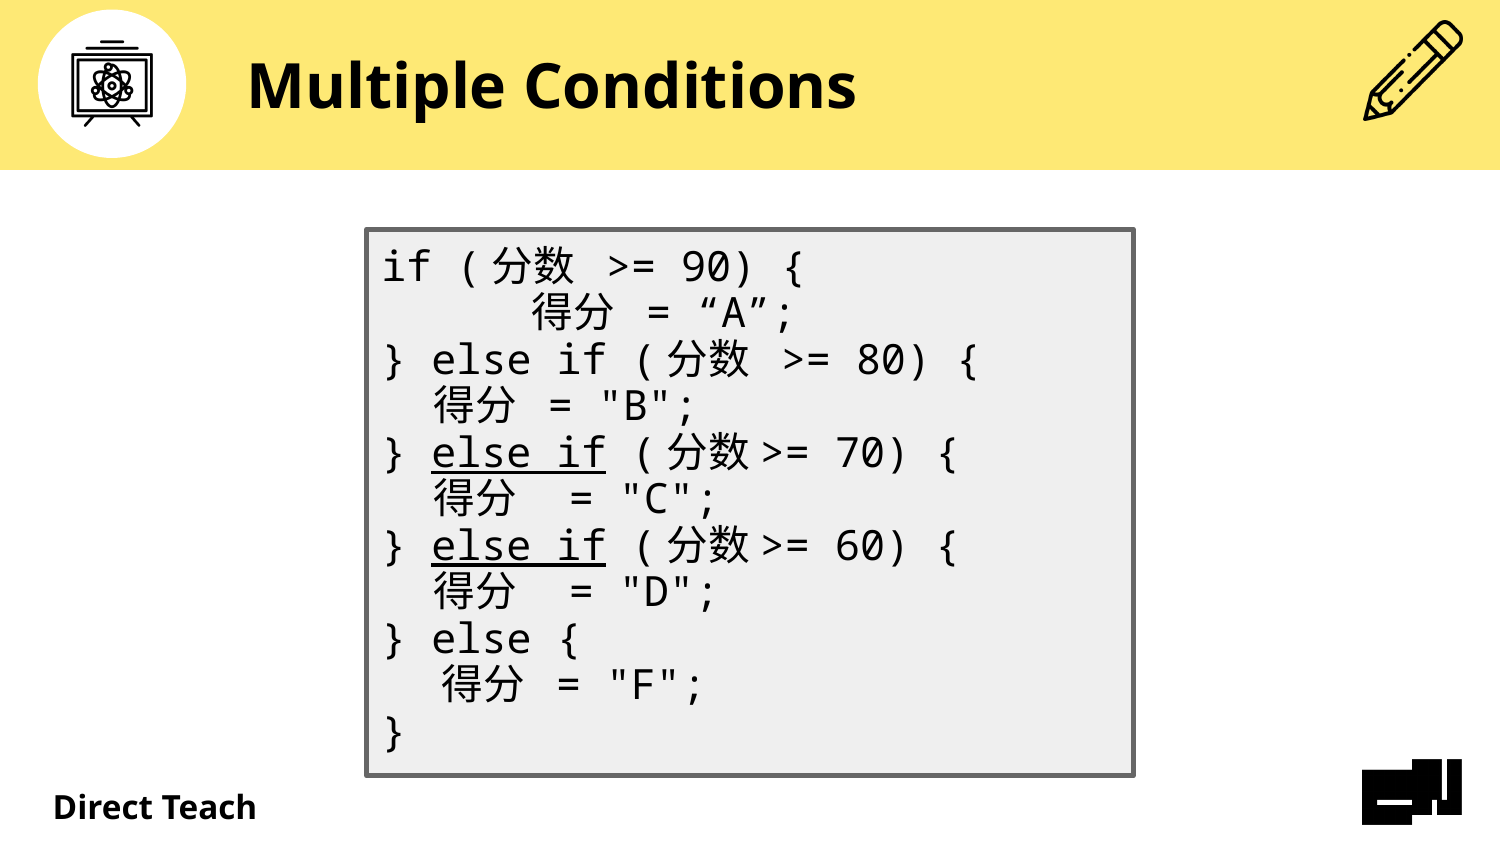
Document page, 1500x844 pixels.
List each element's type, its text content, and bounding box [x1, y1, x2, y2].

title Multiple Conditions [231, 9, 1463, 158]
text_box if (分数 >= 90) { 得分 = “A”; } else if (分数 >= 80) { 得分 = "B"; } else if (分数>= 70) { 得分 = "C"; } else if (分数>= 60) { 得分 = "D"; } else { 得分 = "F"; } [366, 229, 1134, 776]
picture [1362, 759, 1462, 825]
picture [67, 38, 157, 129]
picture [1362, 20, 1463, 121]
